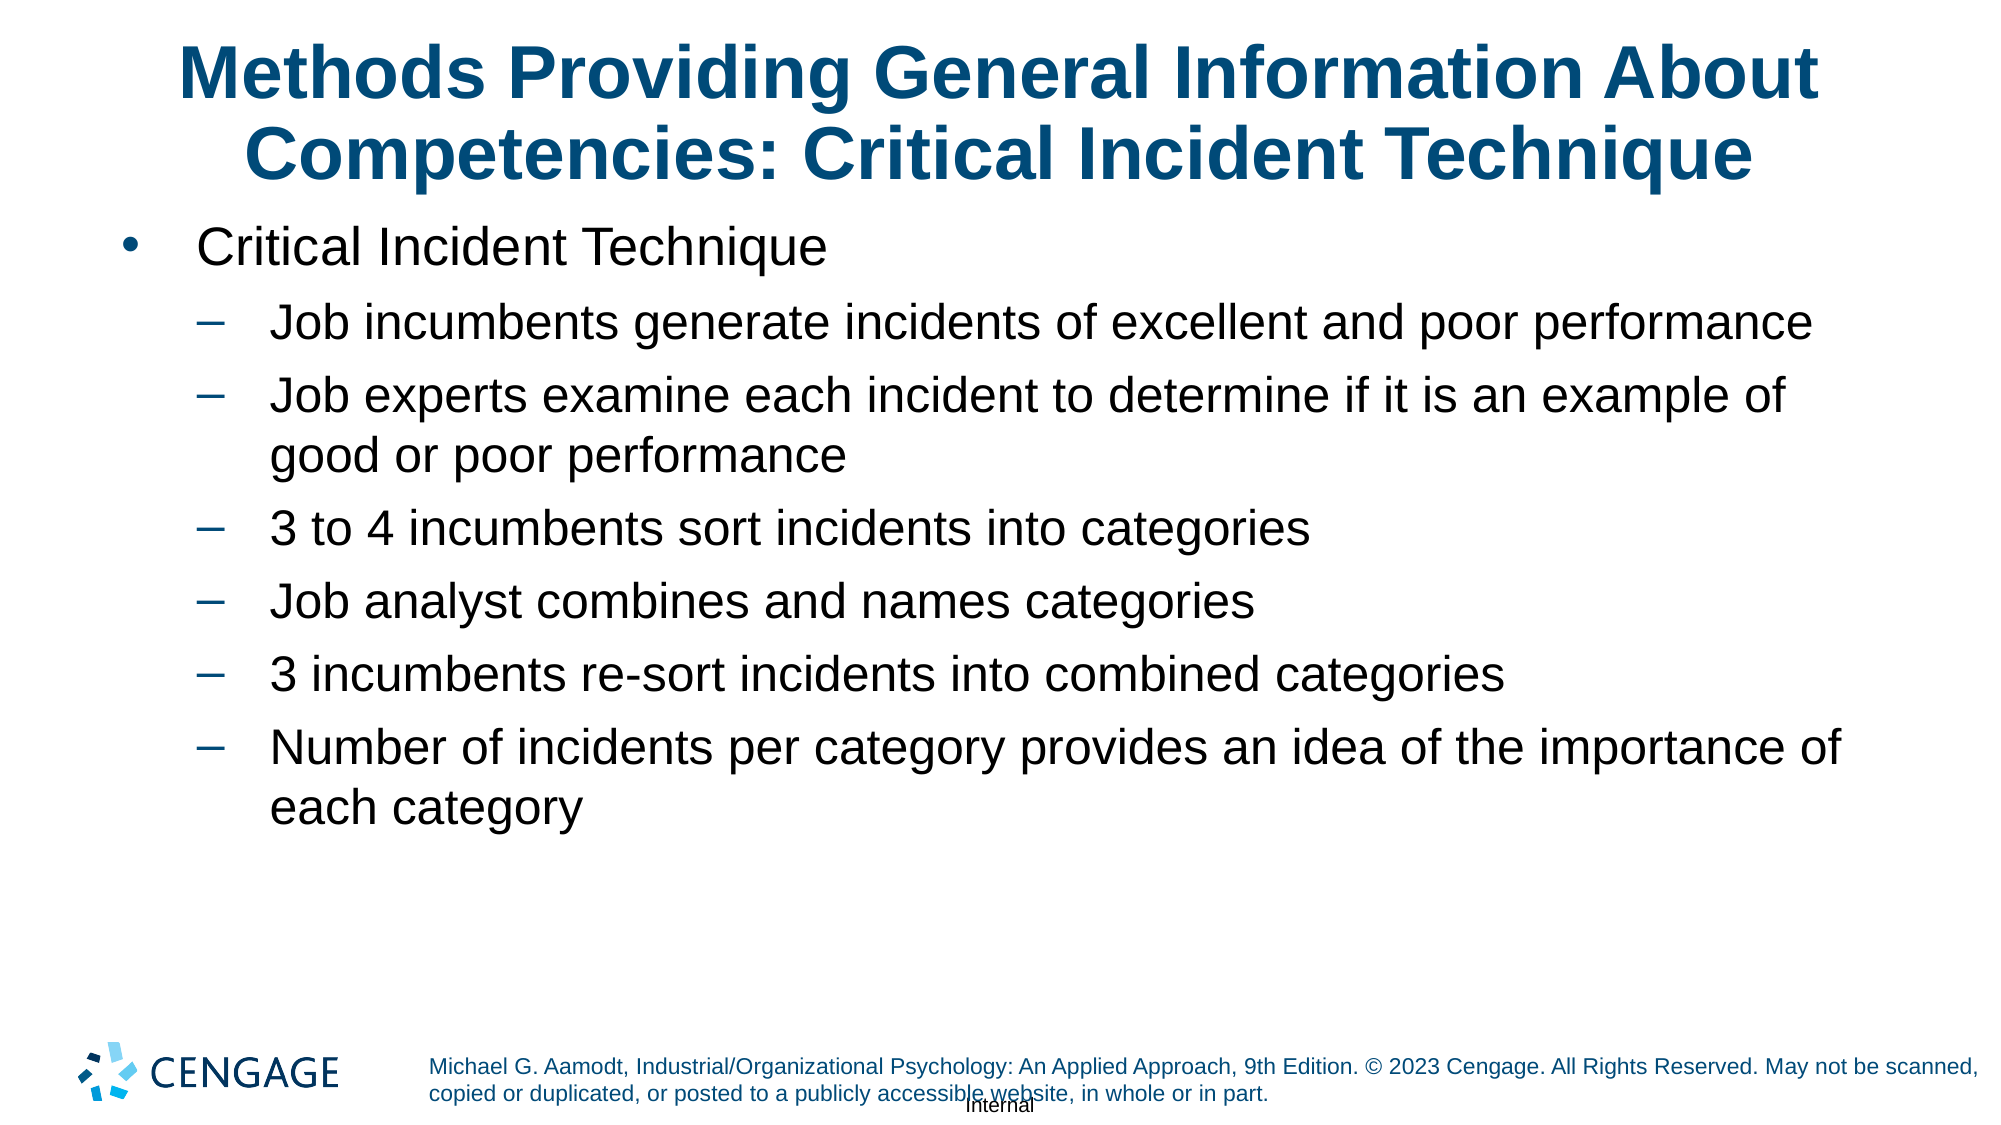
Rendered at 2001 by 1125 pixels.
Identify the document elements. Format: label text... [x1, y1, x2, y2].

title Methods Providing General Information About Competencies: Critical Incident Technique [137, 34, 1863, 196]
list Critical Incident Technique Job incumbents generate incidents of excellent and poor performance Job experts examine each incident to determine if it is an example of good or poor performance 3 to 4 incumbents sort incidents into categories Job analyst combines and names categories 3 incumbents re-sort incidents into combined categories Number of incidents per category provides an idea of the importance of each category [121, 211, 1880, 1000]
picture [78, 1042, 338, 1101]
